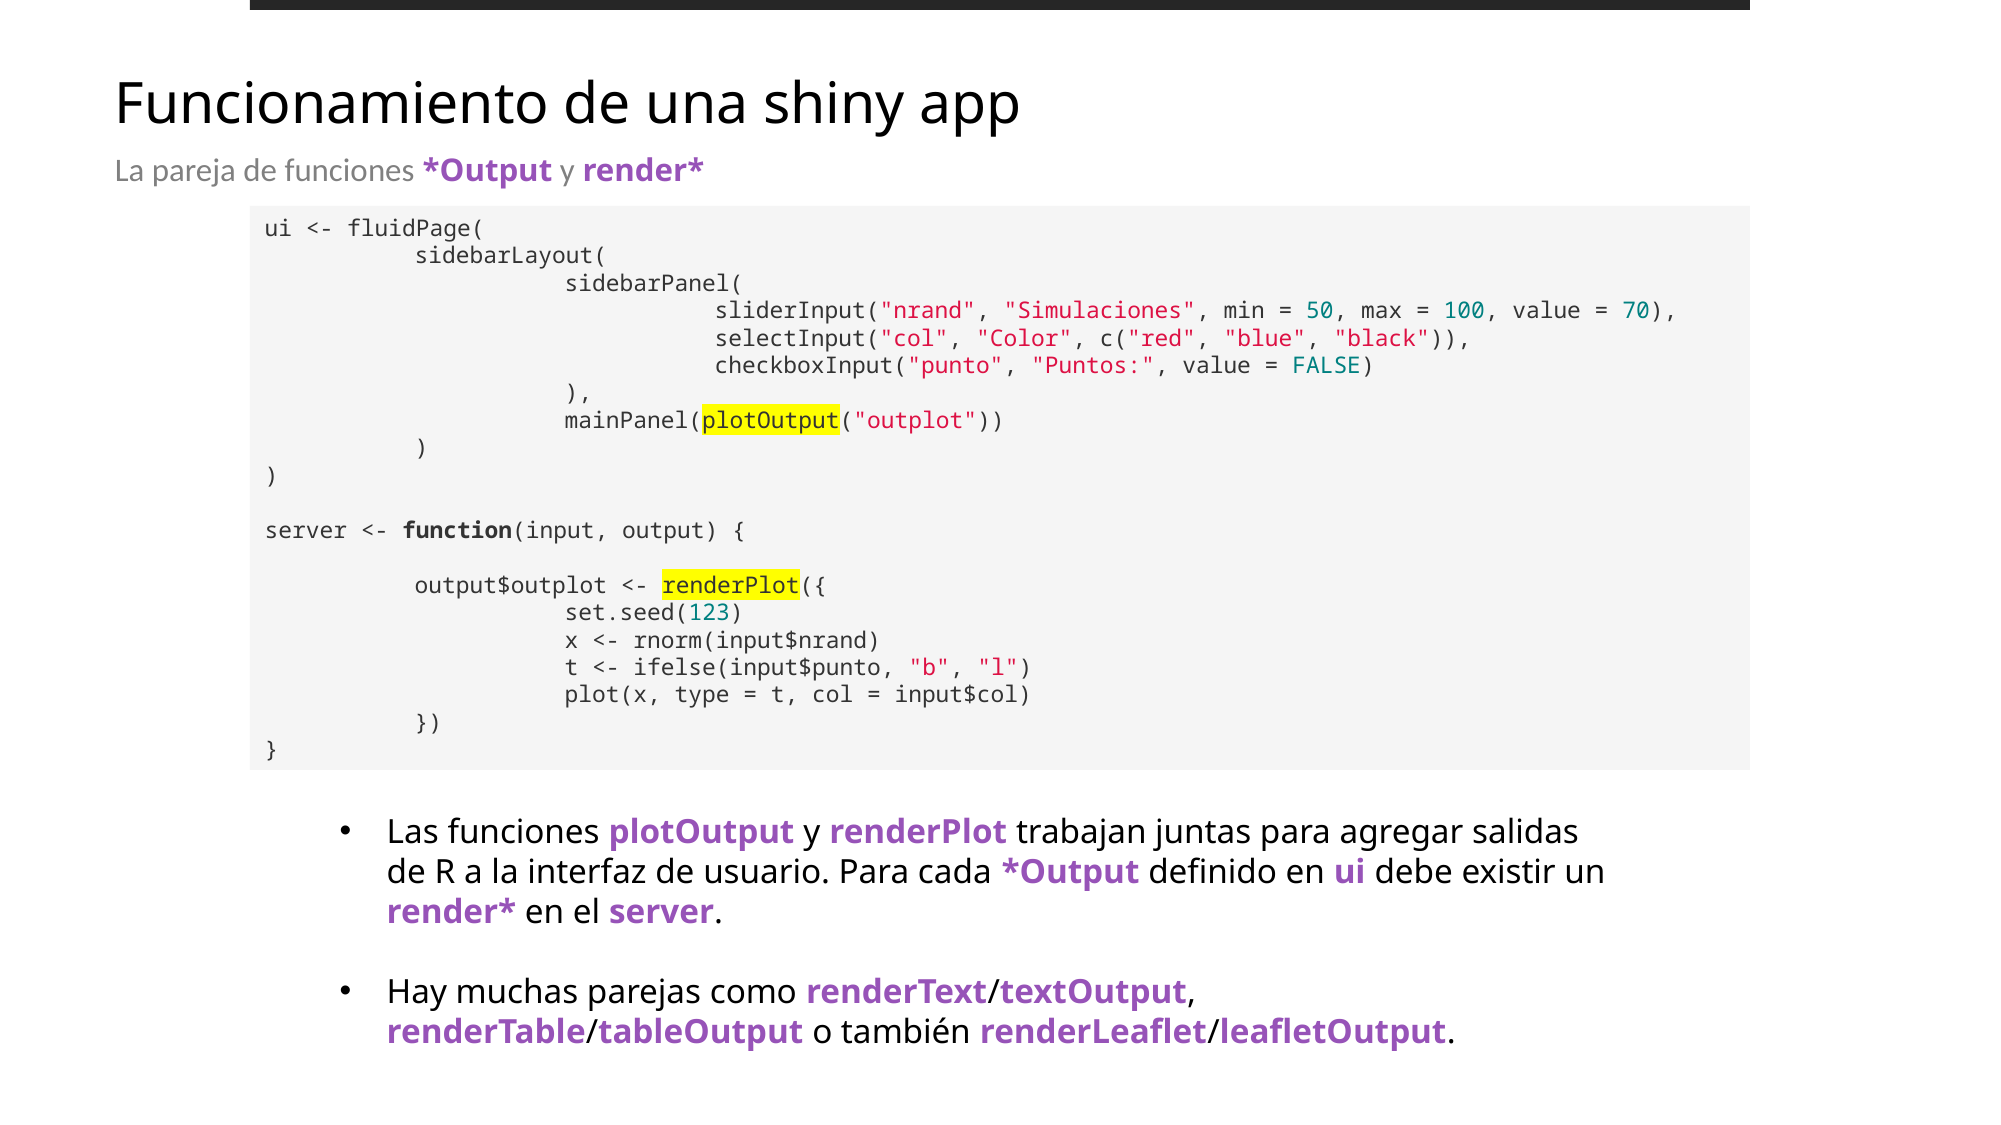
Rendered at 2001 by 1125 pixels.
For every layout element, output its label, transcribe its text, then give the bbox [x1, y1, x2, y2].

text_box Las funciones plotOutput y renderPlot trabajan juntas para agregar salidas de R a la interfaz de usuario. Para cada *Output definido en ui debe existir un render* en el server. Hay muchas parejas como renderText/textOutput, renderTable/tableOutput o también renderLeaflet/leafletOutput. [324, 802, 1636, 1058]
text_box [249, 0, 1751, 11]
list La pareja de funciones *Output y render* [99, 145, 1900, 197]
text_box ui <- fluidPage( sidebarLayout( sidebarPanel( sliderInput("nrand", "Simulaciones", min = 50, max = 100, value = 70), selectInput("col", "Color", c("red", "blue", "black")), checkboxInput("punto", "Puntos:", value = FALSE) ), mainPanel(plotOutput("outplot")) ) ) server <- function(input, output) { output$outplot <- renderPlot({ set.seed(123) x <- rnorm(input$nrand) t <- ifelse(input$punto, "b", "l") plot(x, type = t, col = input$col) }) } [249, 205, 1750, 770]
title Funcionamiento de una shiny app [99, 66, 1900, 144]
